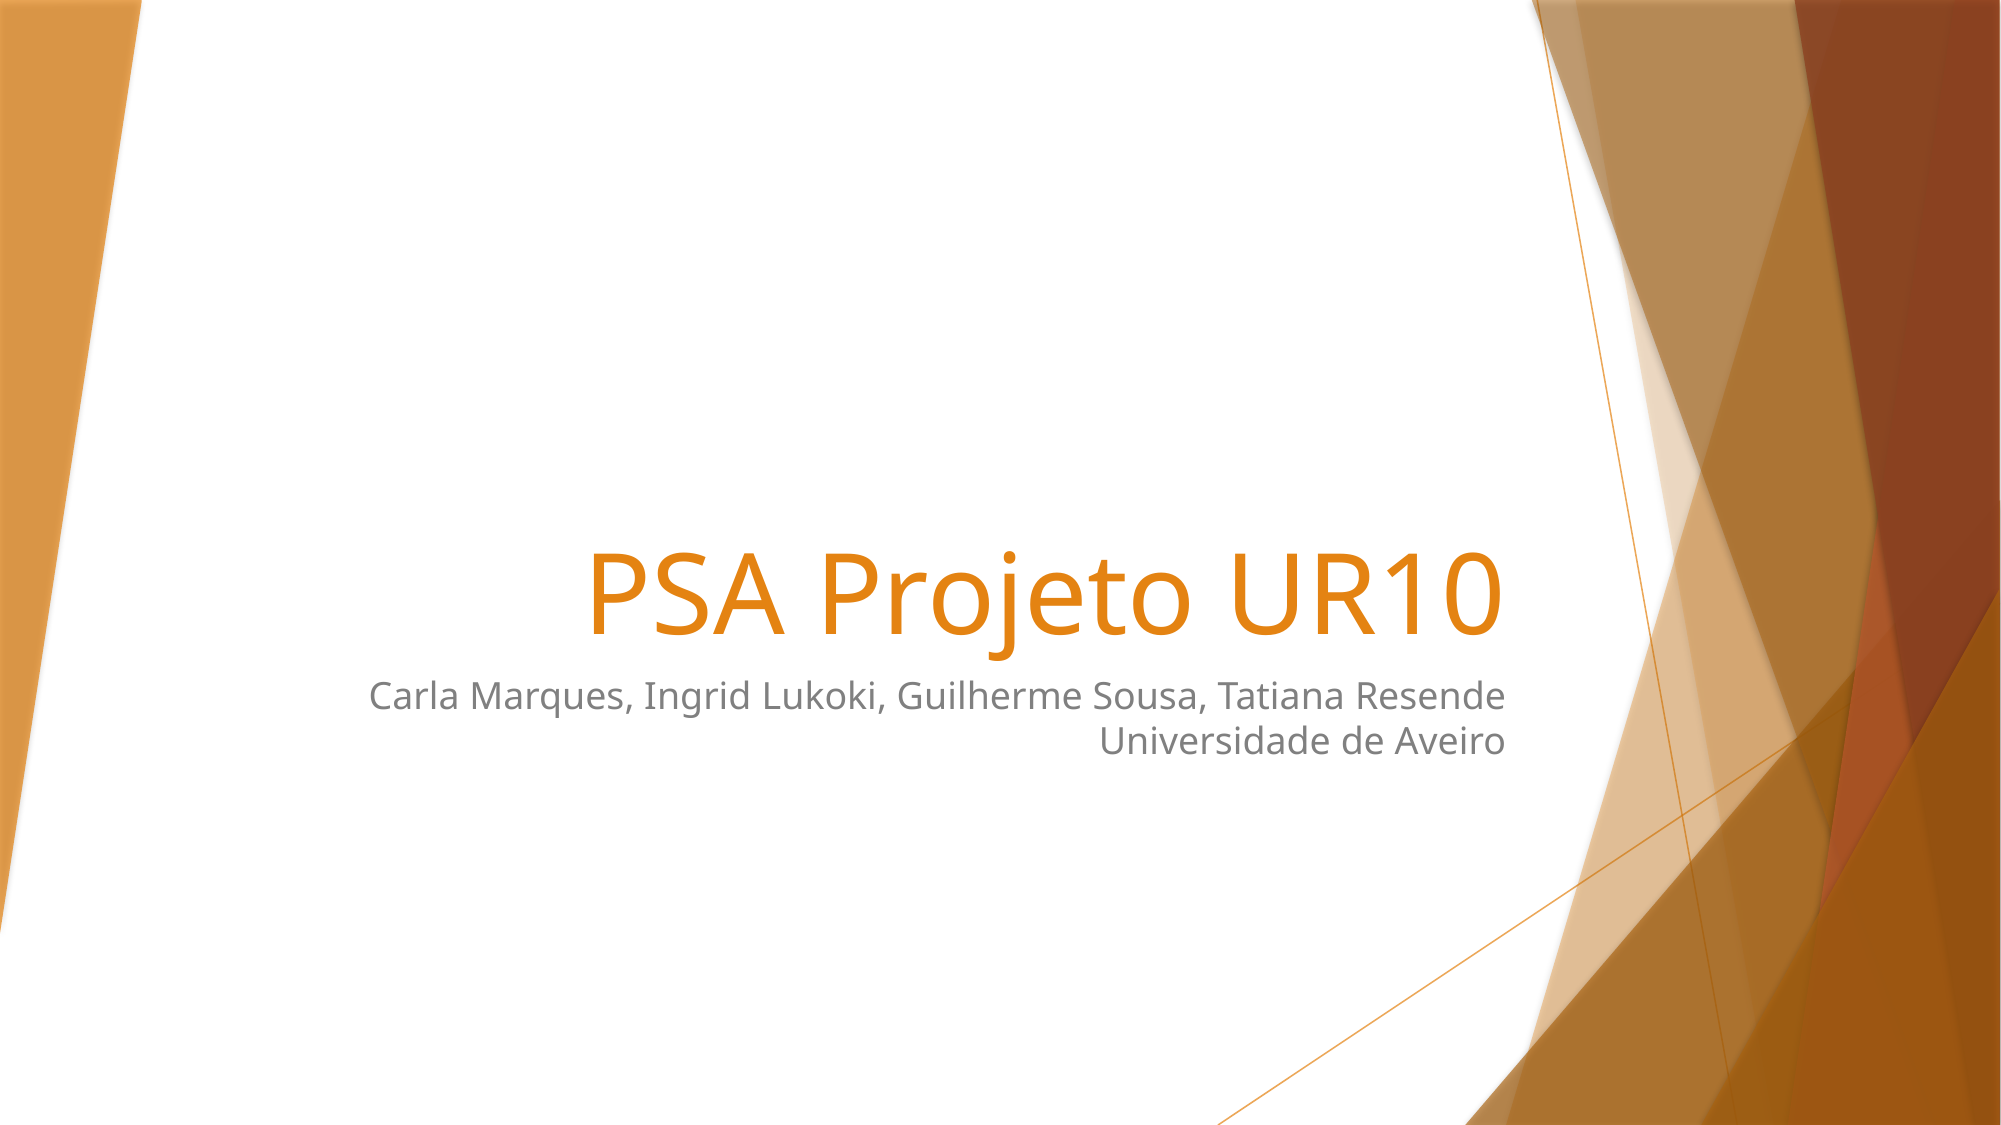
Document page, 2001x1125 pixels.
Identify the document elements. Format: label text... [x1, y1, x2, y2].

subtitle Carla Marques, Ingrid Lukoki, Guilherme Sousa, Tatiana Resende Universidade de Aveiro [247, 664, 1522, 845]
title PSA Projeto UR10 [247, 394, 1522, 664]
